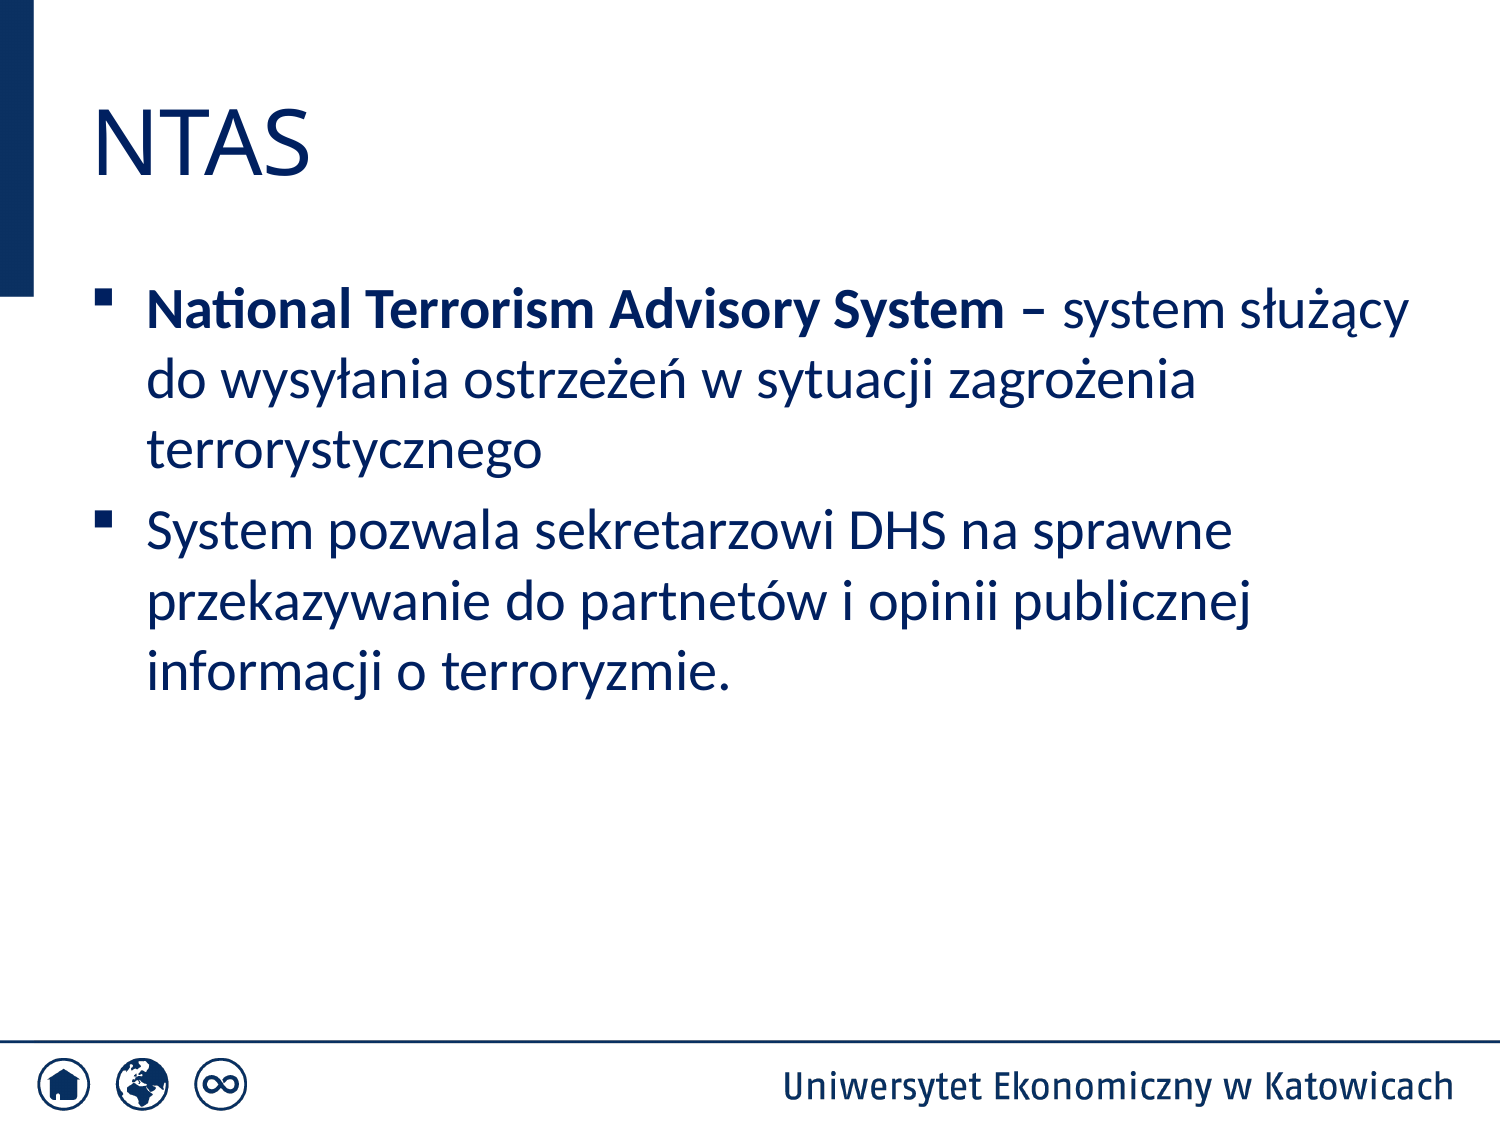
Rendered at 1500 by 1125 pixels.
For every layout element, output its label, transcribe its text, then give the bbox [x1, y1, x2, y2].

list National Terrorism Advisory System – system służący do wysyłania ostrzeżeń w sytuacji zagrożenia terrorystycznego System pozwala sekretarzowi DHS na sprawne przekazywanie do partnetów i opinii publicznej informacji o terroryzmie. [75, 262, 1425, 953]
picture [0, 0, 1500, 1125]
title NTAS [75, 45, 1425, 233]
